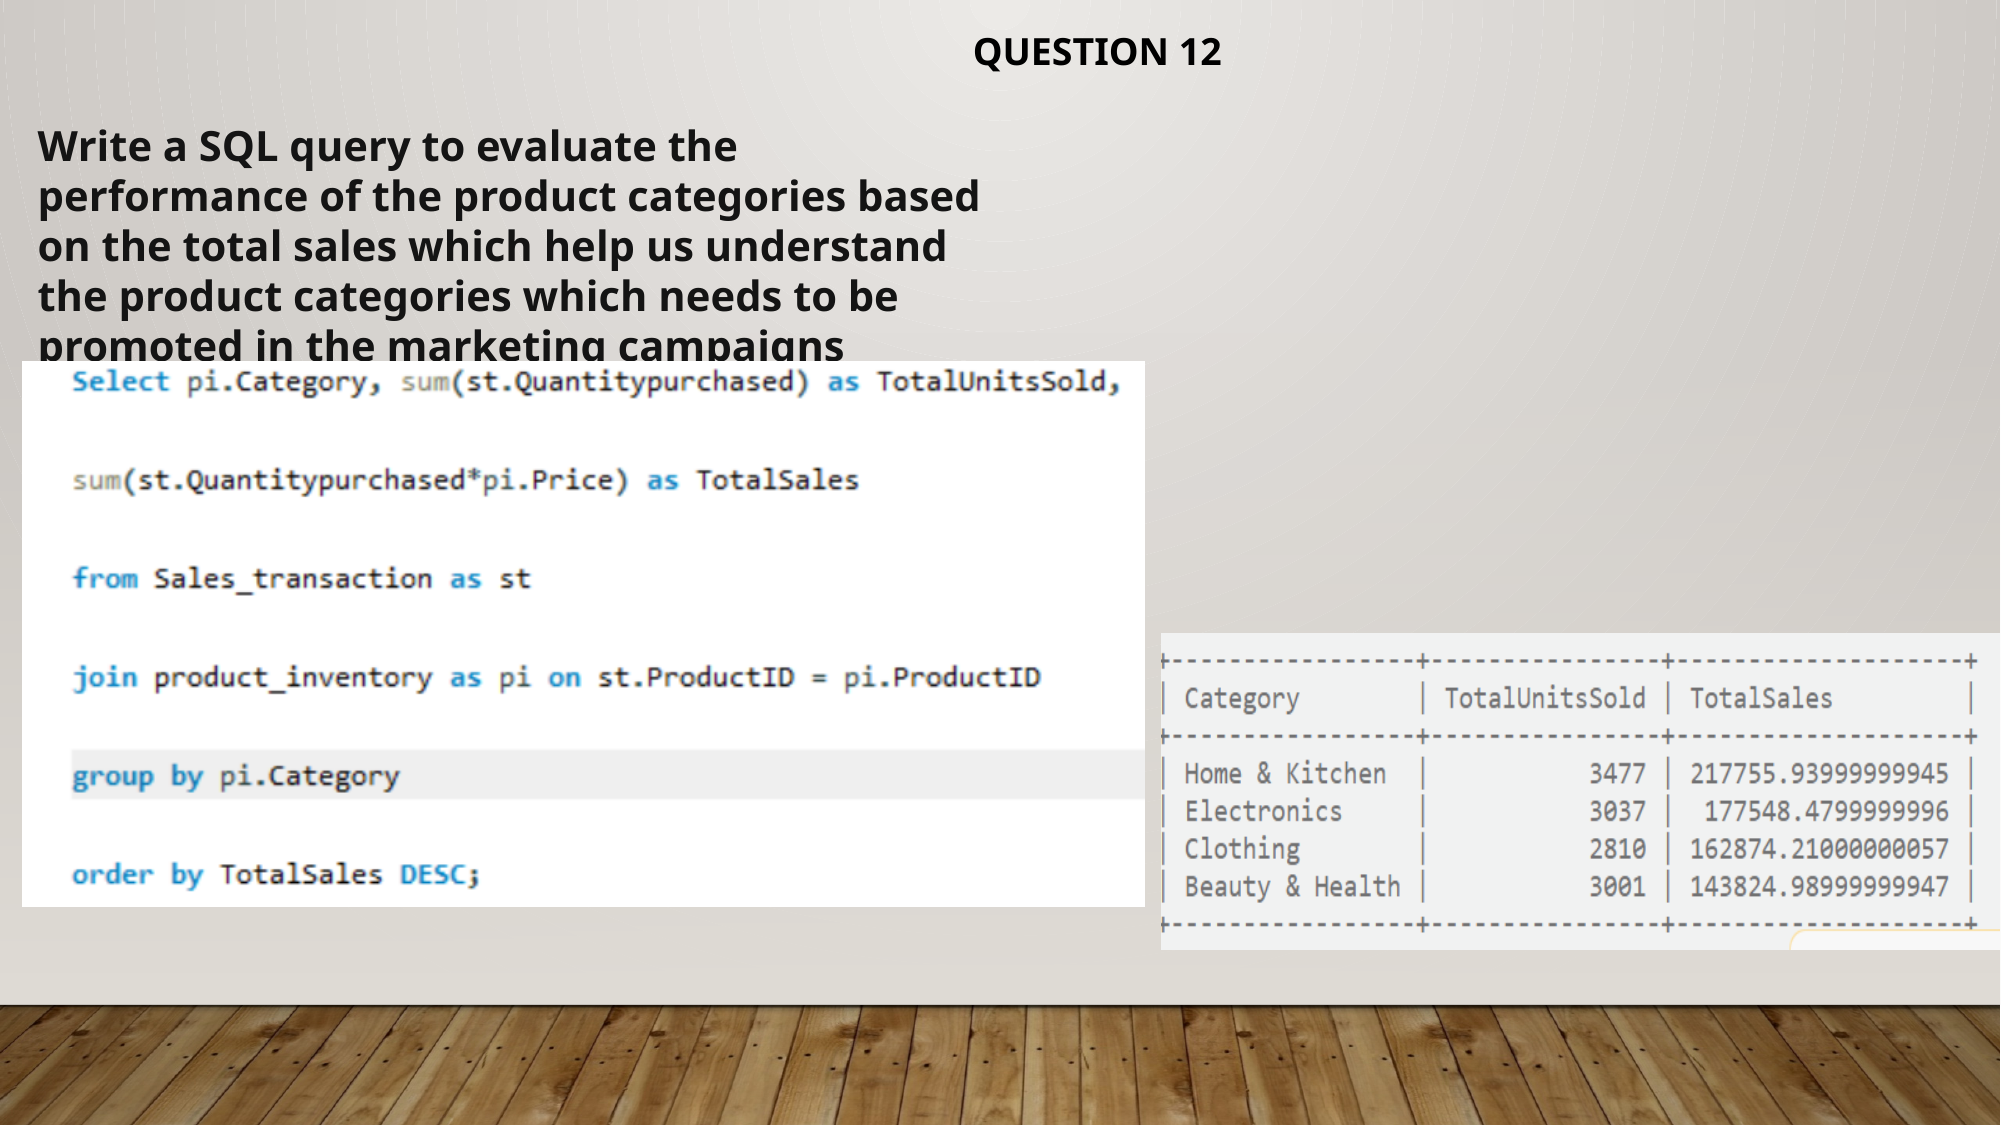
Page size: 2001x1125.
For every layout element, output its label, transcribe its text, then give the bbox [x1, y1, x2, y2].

picture [22, 360, 1146, 907]
picture [1161, 633, 2000, 950]
picture [0, 1005, 2000, 1125]
text_box Write a SQL query to evaluate the performance of the product categories based on the total sales which help us understand the product categories which needs to be promoted in the marketing campaigns [22, 112, 1024, 360]
text_box QUESTION 12 [958, 20, 1965, 81]
